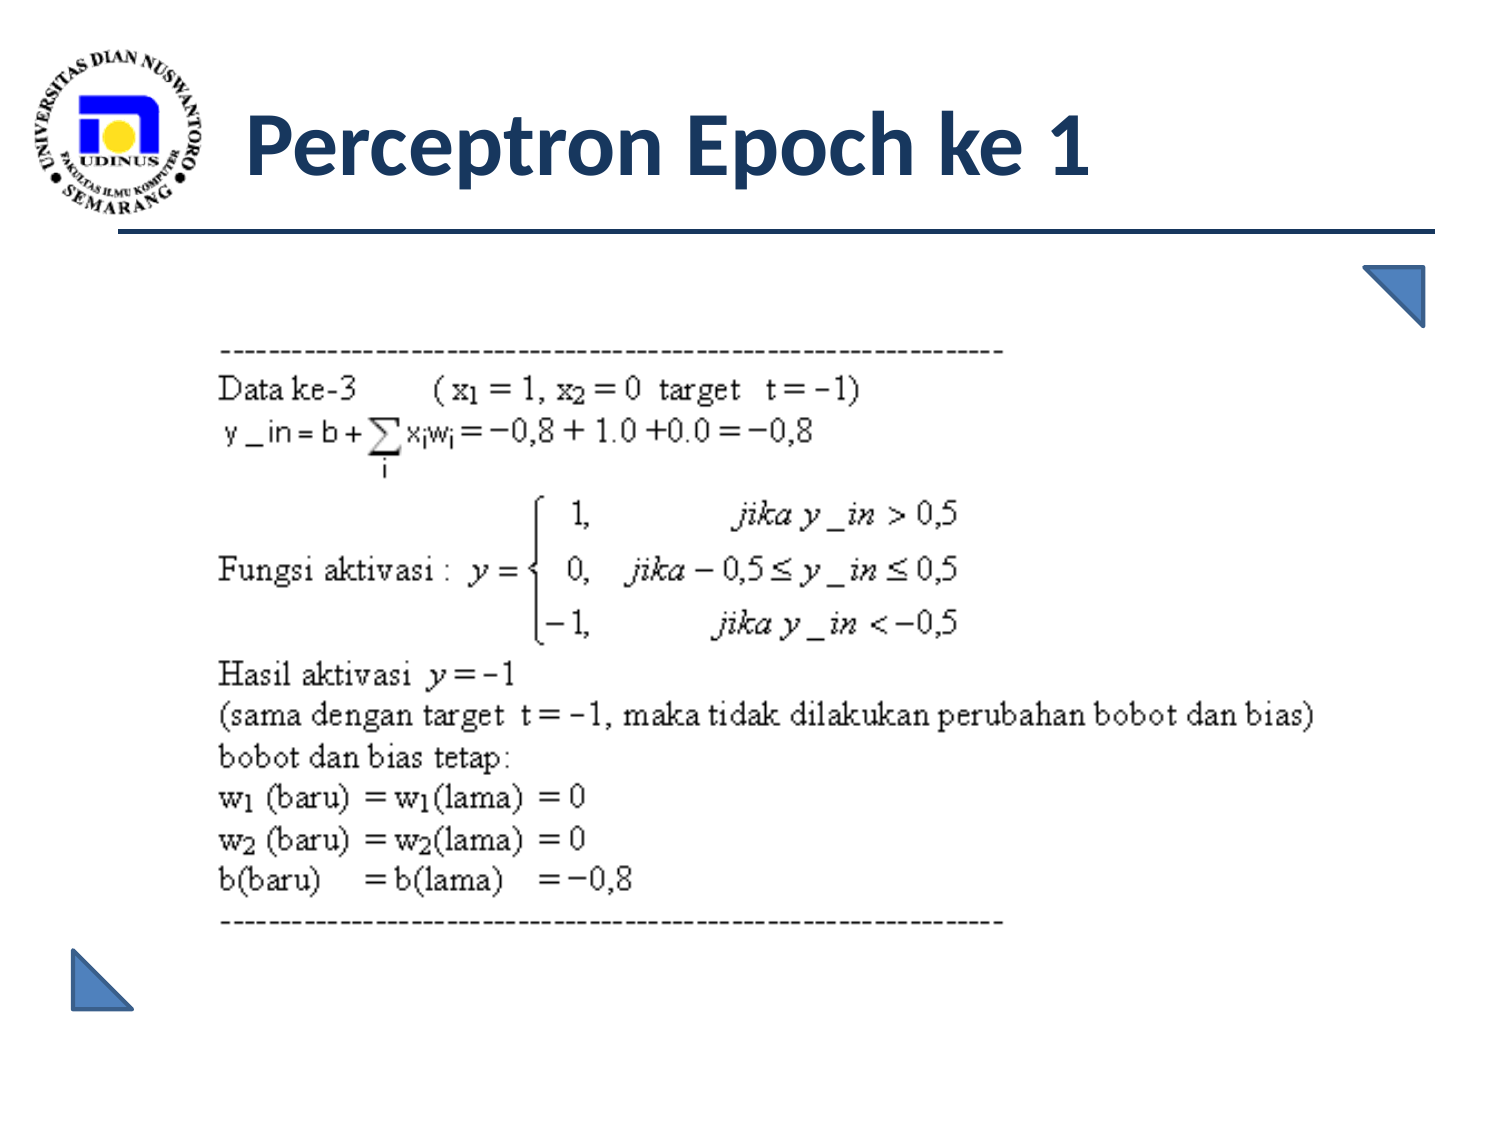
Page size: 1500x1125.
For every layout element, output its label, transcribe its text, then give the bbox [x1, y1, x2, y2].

picture [17, 30, 219, 232]
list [206, 337, 1325, 940]
title Perceptron Epoch ke 1 [230, 45, 1425, 233]
